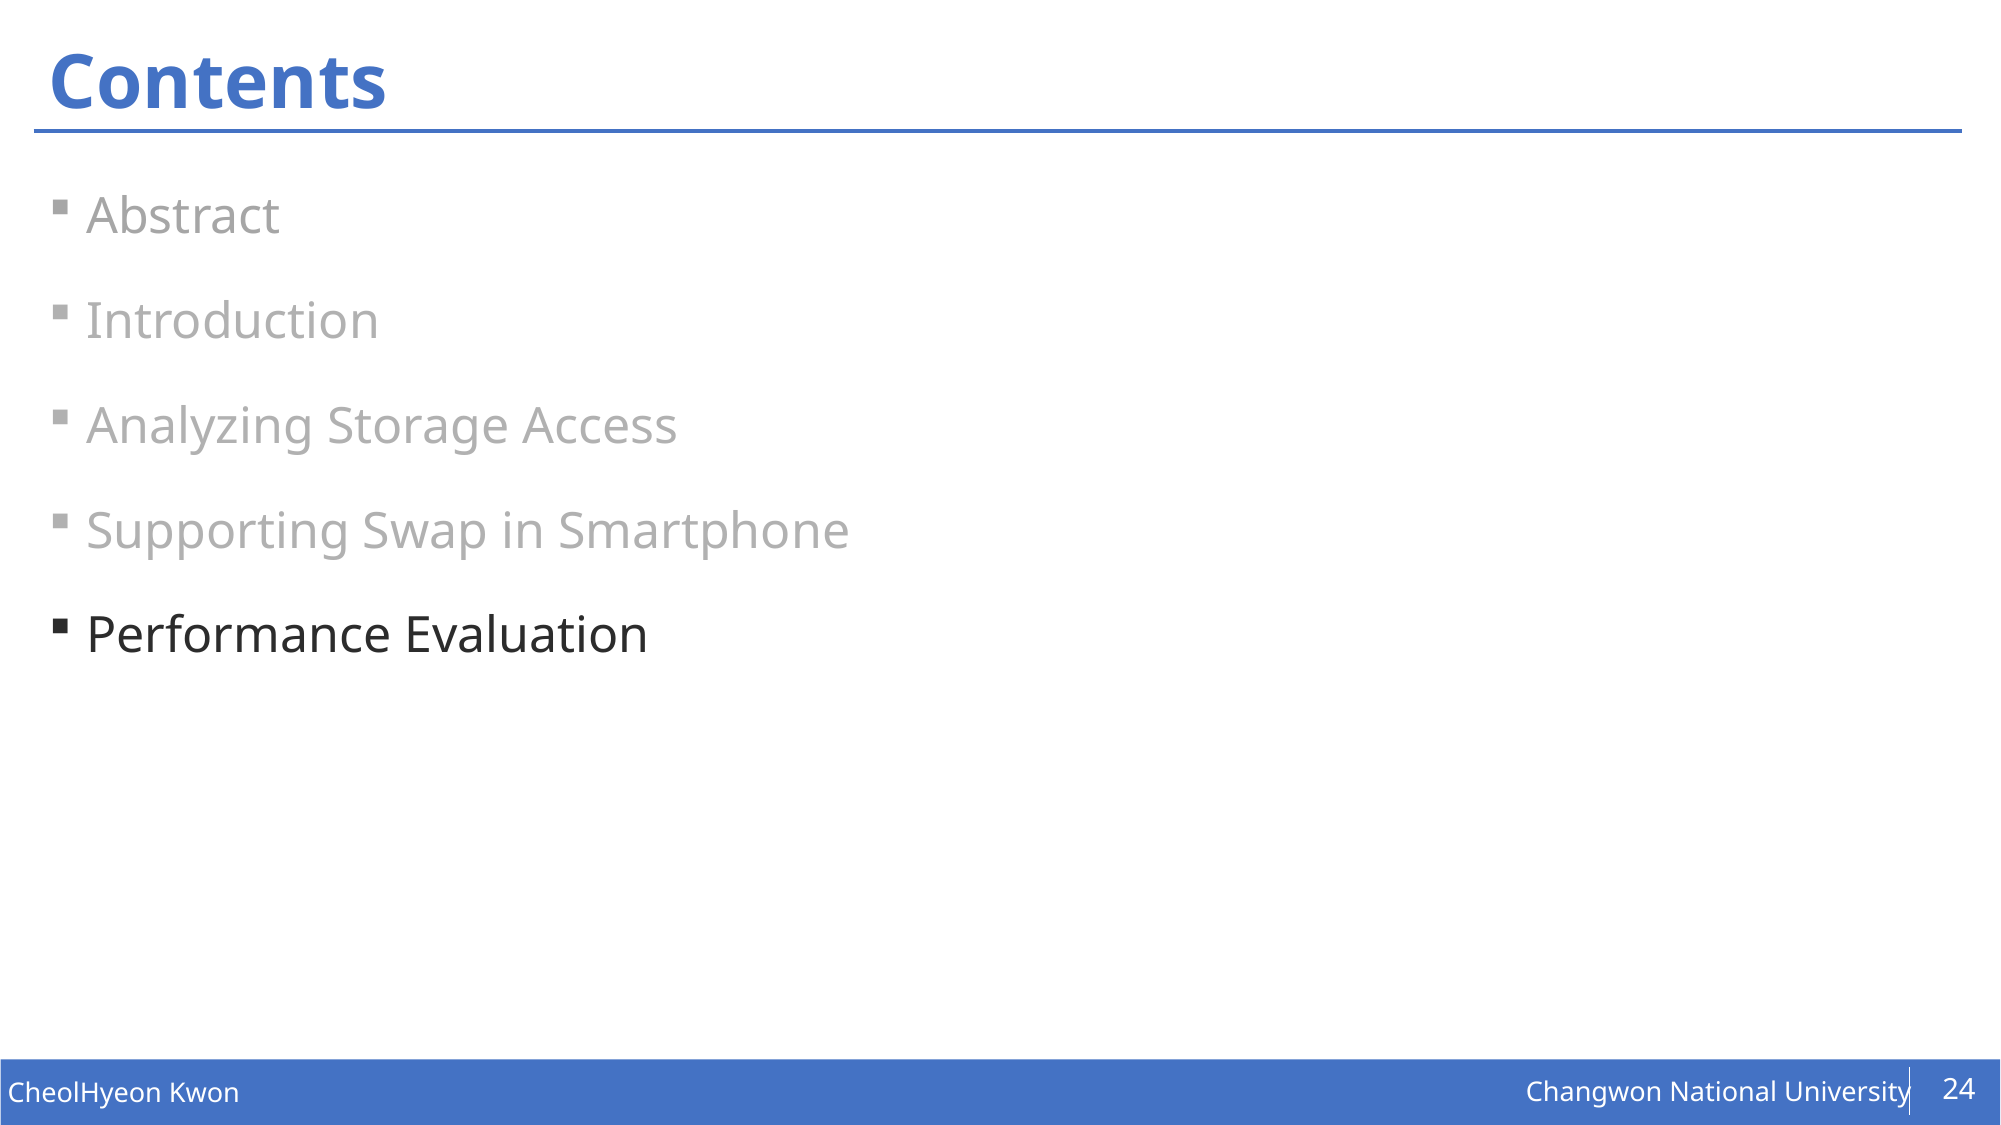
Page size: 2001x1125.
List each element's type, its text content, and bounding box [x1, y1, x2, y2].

title Contents [33, 27, 1963, 143]
list Abstract Introduction Analyzing Storage Access Supporting Swap in Smartphone Performance Evaluation [33, 152, 1963, 997]
slide_number 24 [1922, 1060, 1996, 1121]
